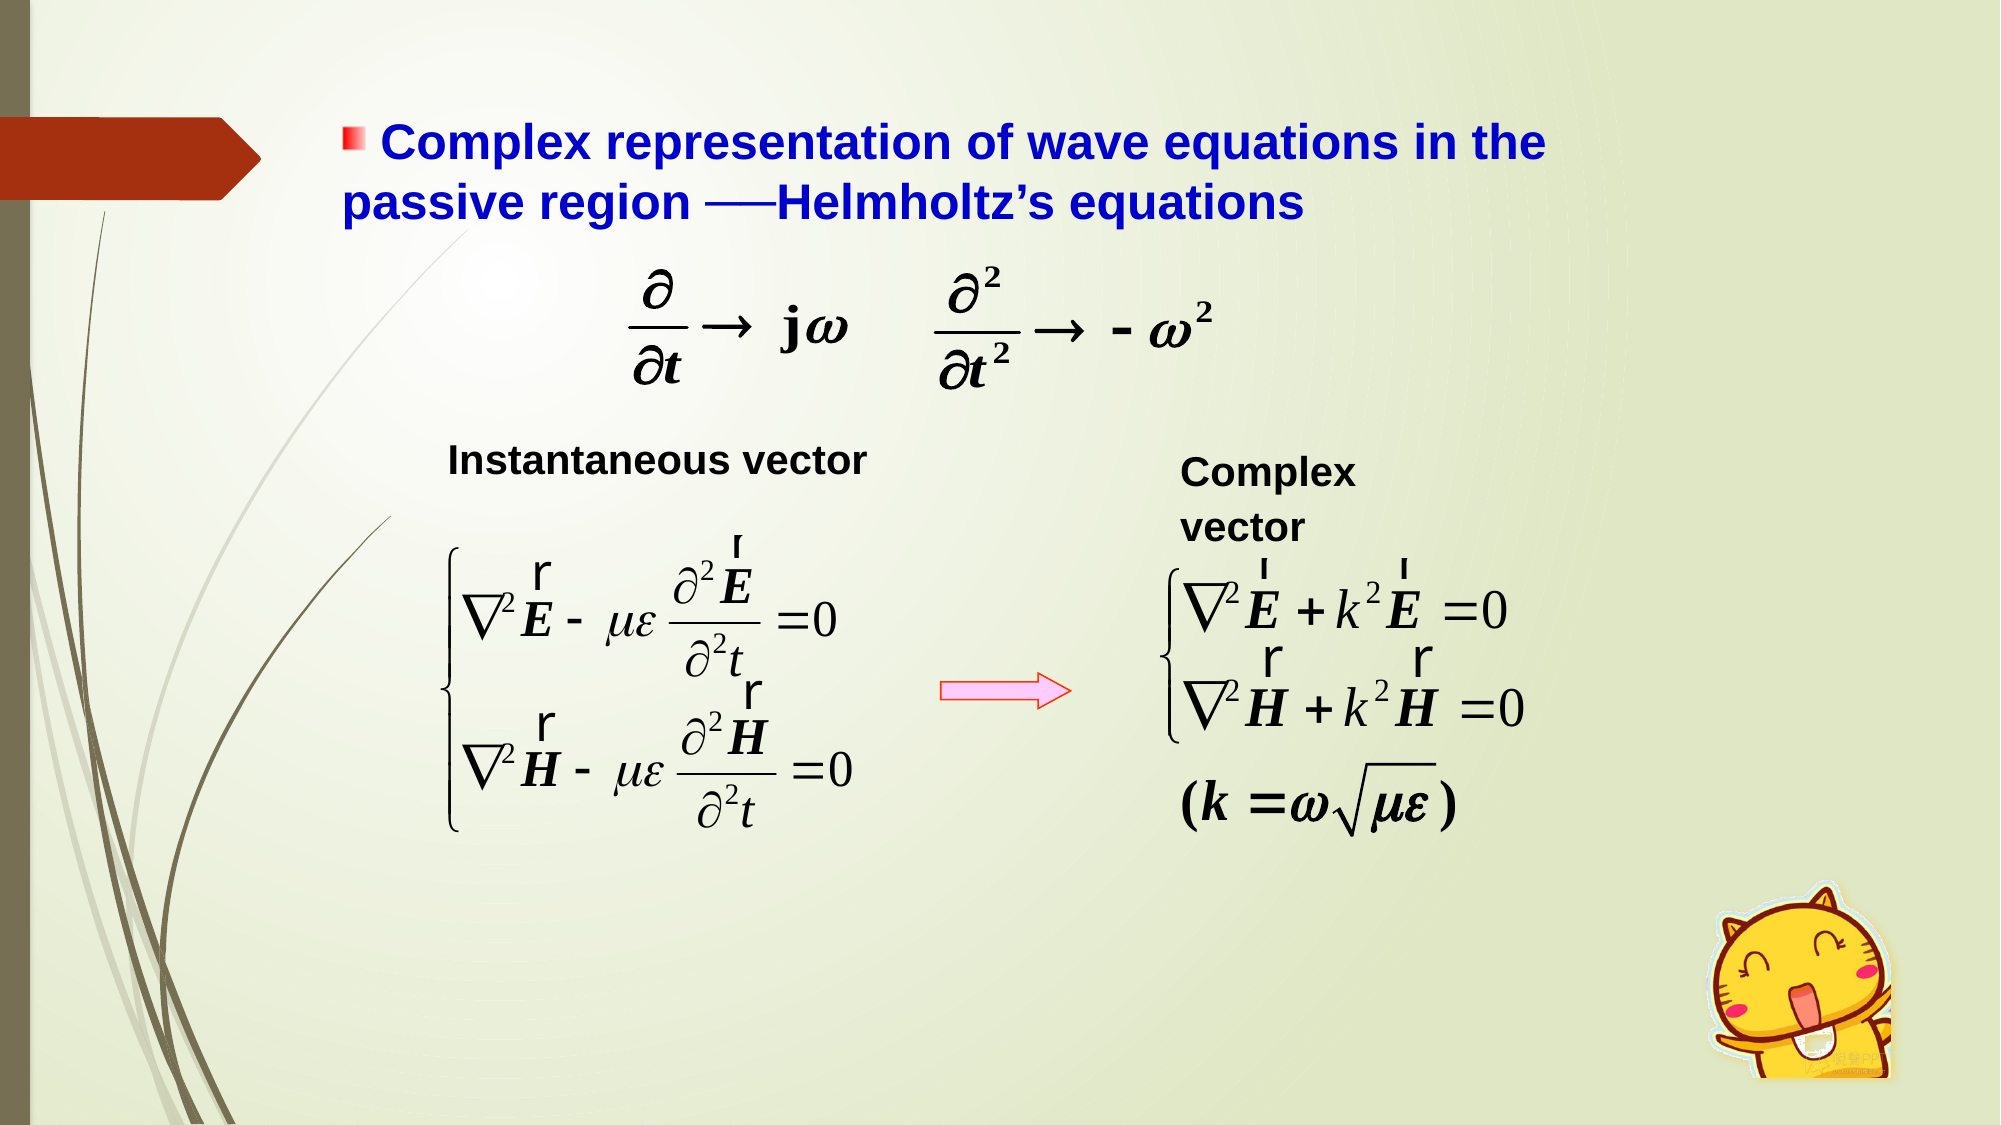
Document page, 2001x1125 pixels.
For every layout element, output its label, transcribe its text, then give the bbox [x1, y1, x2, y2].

text_box [940, 673, 1071, 709]
picture [1706, 880, 1892, 1078]
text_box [924, 251, 1225, 401]
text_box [429, 534, 864, 845]
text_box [618, 252, 862, 396]
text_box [1147, 557, 1536, 755]
picture [341, 125, 368, 153]
text_box Instantaneous vector [432, 420, 953, 491]
text_box Complex vector [1165, 432, 1509, 557]
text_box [1173, 752, 1466, 850]
text_box Complex representation of wave equations in the passive region ──Helmholtz’s equations [326, 101, 1567, 237]
